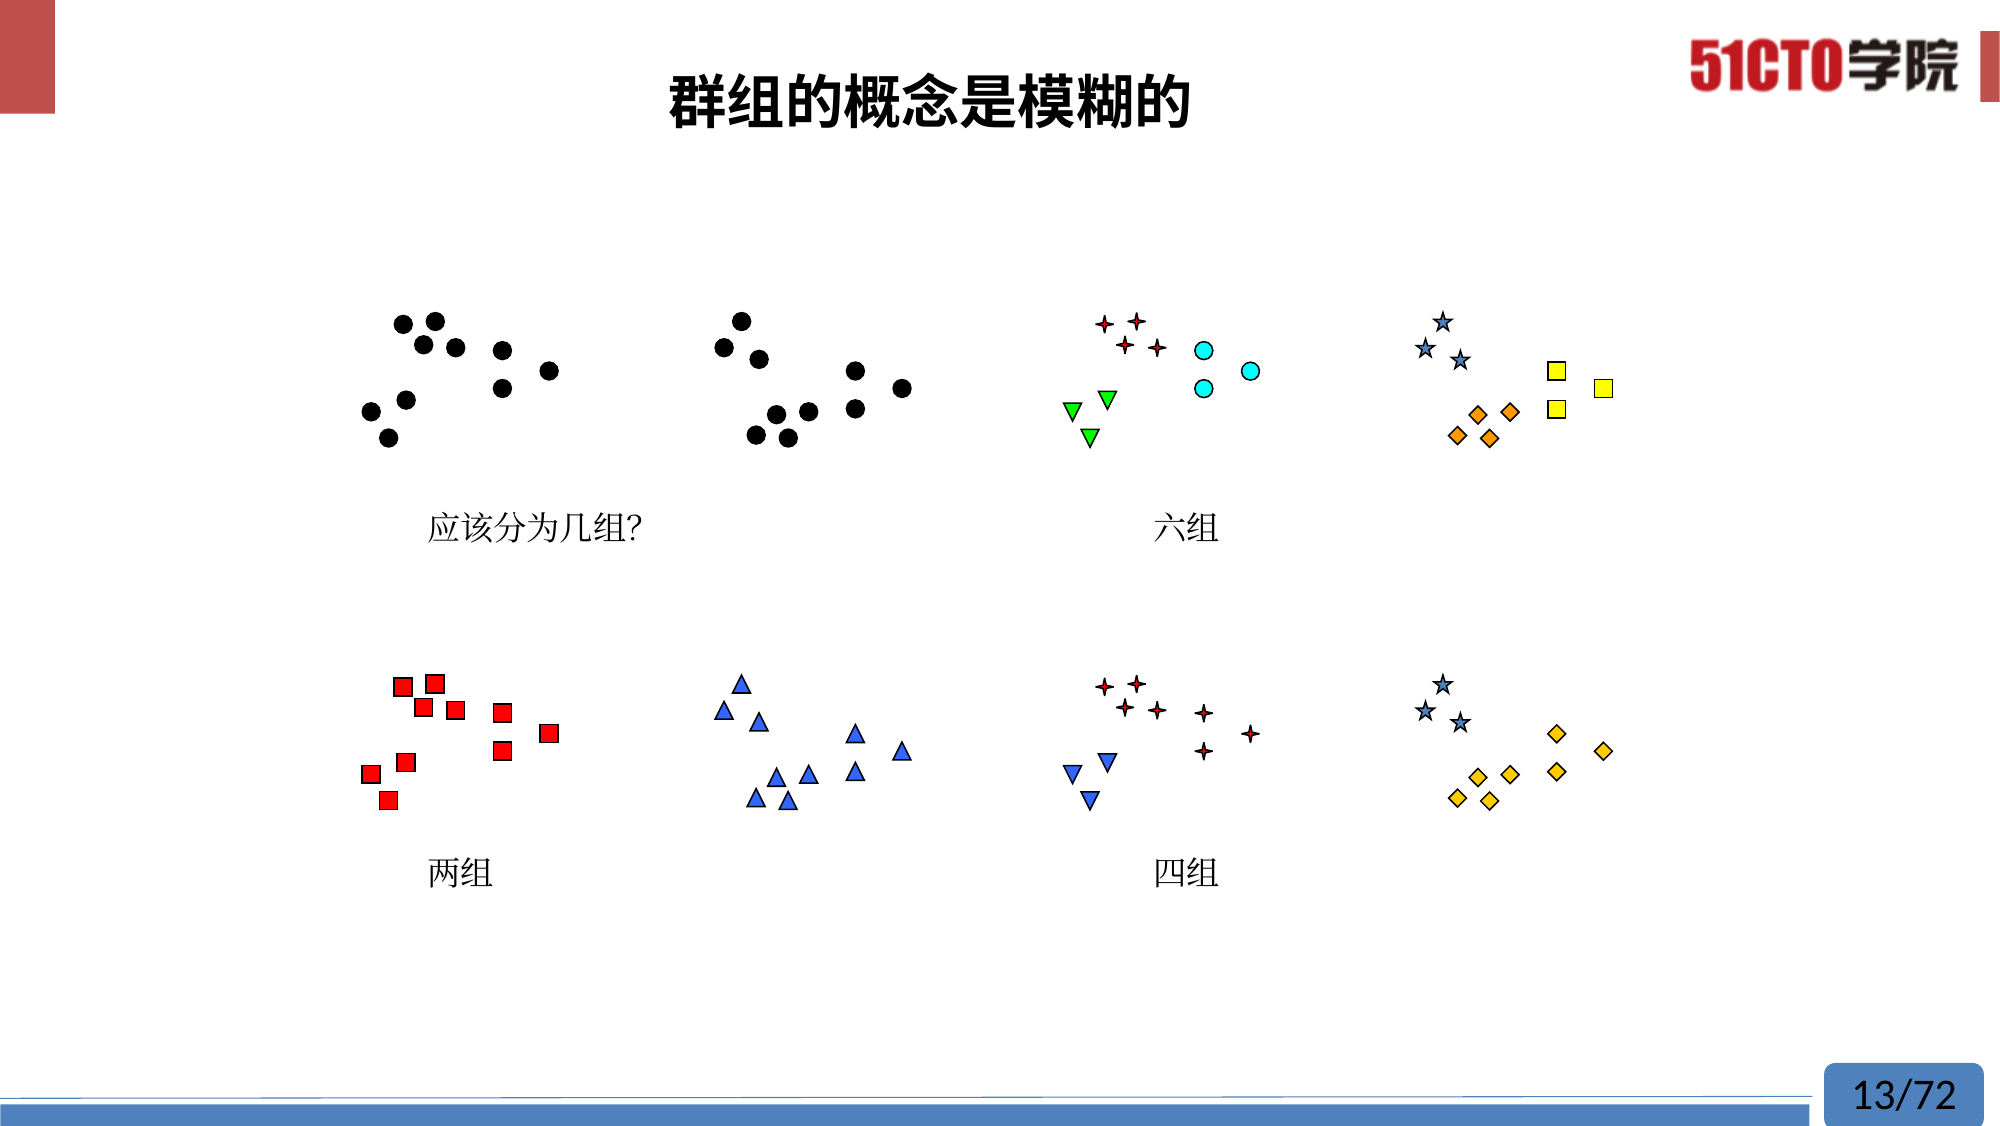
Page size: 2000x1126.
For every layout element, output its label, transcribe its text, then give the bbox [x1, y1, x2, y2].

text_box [362, 312, 912, 555]
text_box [1063, 675, 1613, 900]
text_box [362, 675, 912, 900]
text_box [1063, 312, 1613, 555]
picture [1685, 31, 1964, 99]
title 群组的概念是模糊的 [255, 42, 1606, 167]
